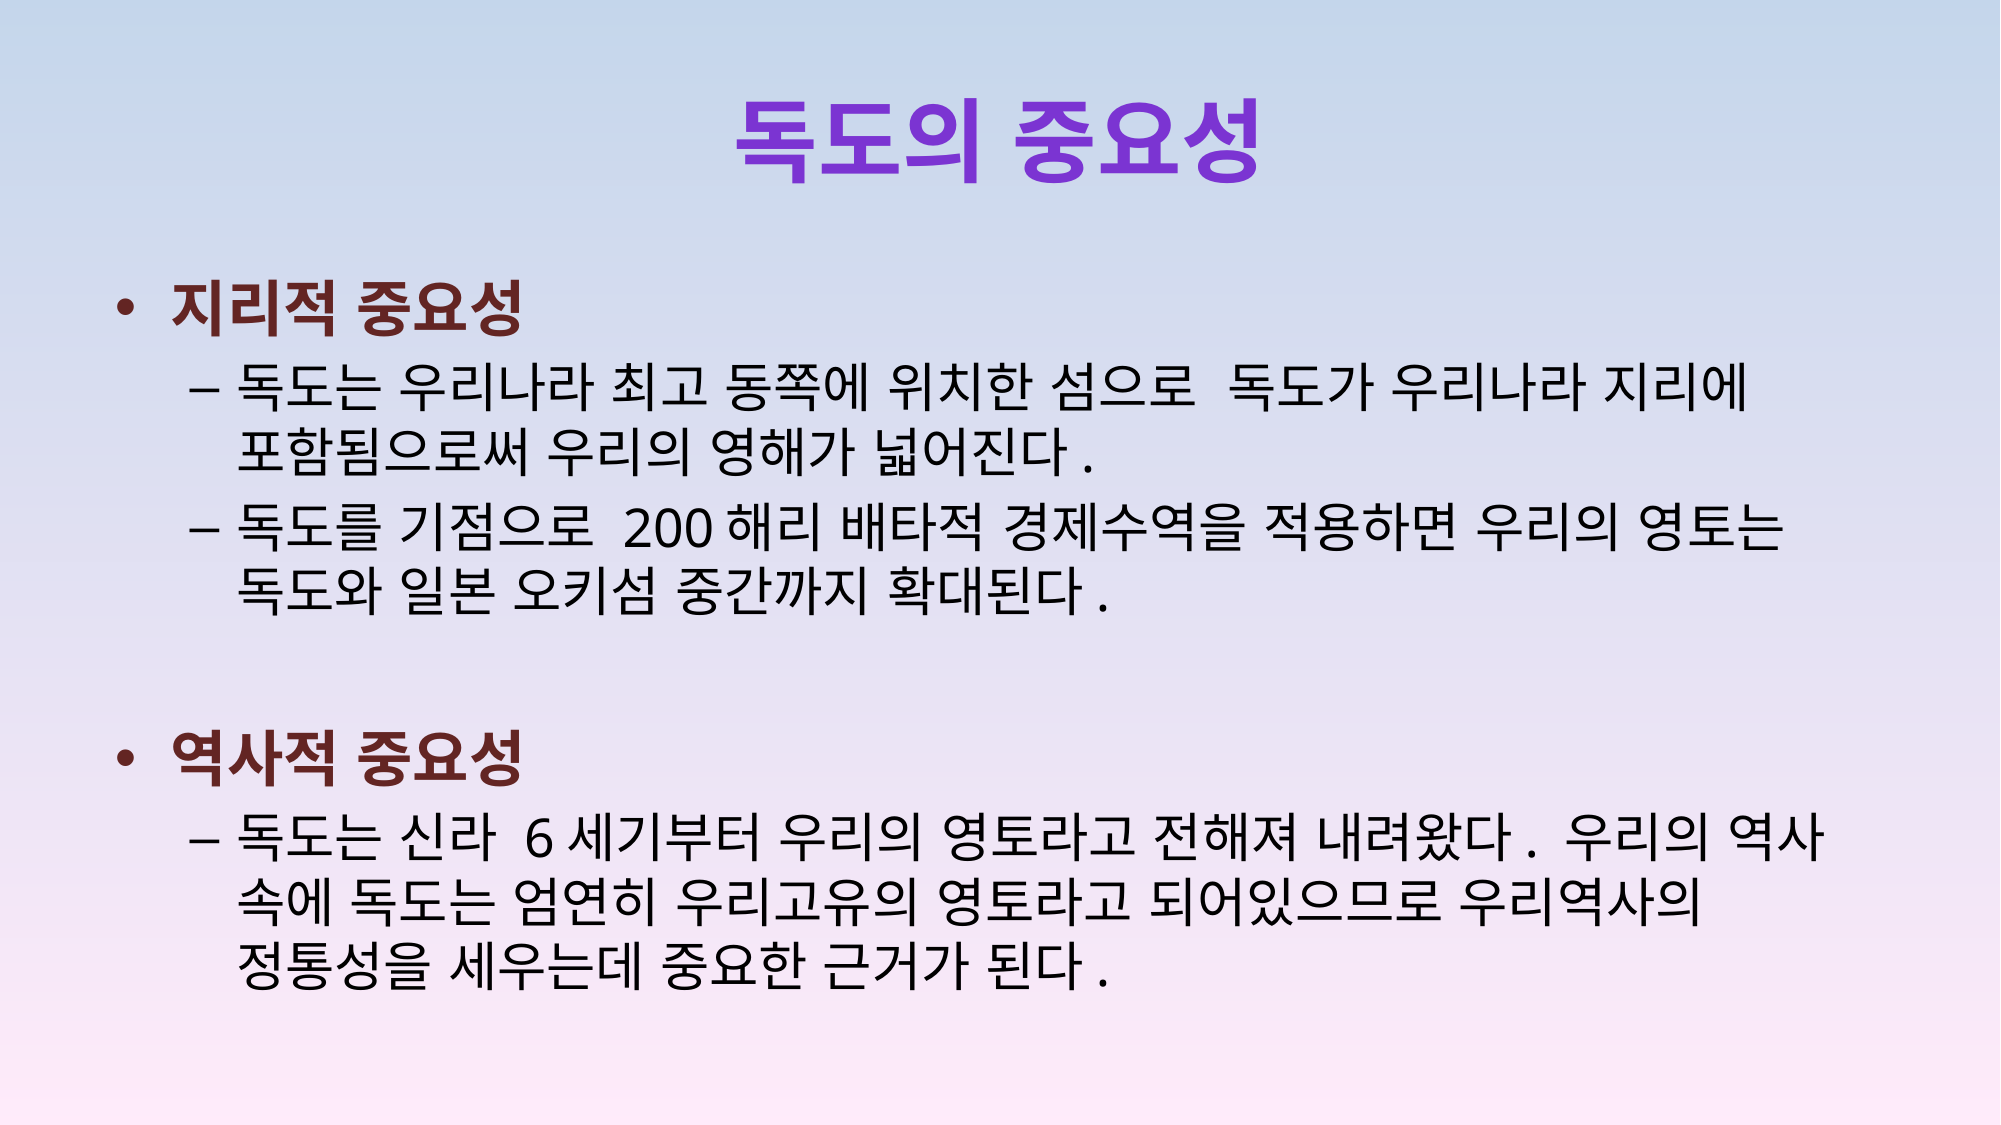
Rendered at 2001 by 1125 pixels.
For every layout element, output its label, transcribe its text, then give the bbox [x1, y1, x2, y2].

list 지리적 중요성 독도는 우리나라 최고 동쪽에 위치한 섬으로 독도가 우리나라 지리에 포함됨으로써 우리의 영해가 넓어진다. 독도를 기점으로 200해리 배타적 경제수역을 적용하면 우리의 영토는 독도와 일본 오키섬 중간까지 확대된다. 역사적 중요성 독도는 신라 6세기부터 우리의 영토라고 전해져 내려왔다. 우리의 역사 속에 독도는 엄연히 우리고유의 영토라고 되어있으므로 우리역사의 정통성을 세우는데 중요한 근거가 된다. [99, 262, 1900, 1005]
title 독도의 중요성 [99, 45, 1900, 233]
